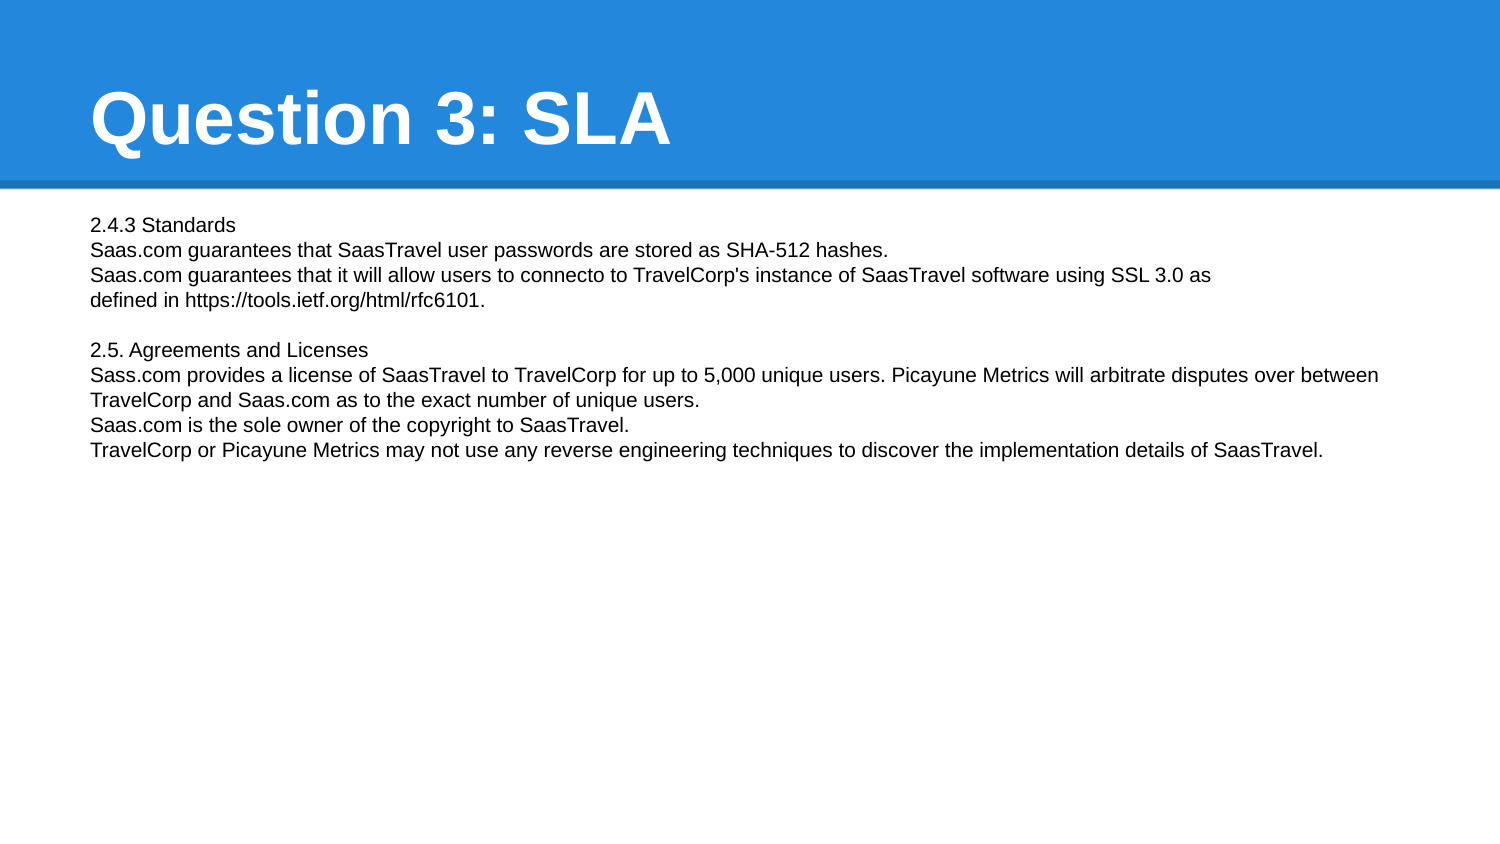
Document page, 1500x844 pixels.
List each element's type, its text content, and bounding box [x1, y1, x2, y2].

title Question 3: SLA [75, 33, 1425, 175]
list 2.4.3 Standards Saas.com guarantees that SaasTravel user passwords are stored as SHA-512 hashes. Saas.com guarantees that it will allow users to connecto to TravelCorp's instance of SaasTravel software using SSL 3.0 as defined in https://tools.ietf.org/html/rfc6101. 2.5. Agreements and Licenses Sass.com provides a license of SaasTravel to TravelCorp for up to 5,000 unique users. Picayune Metrics will arbitrate disputes over between TravelCorp and Saas.com as to the exact number of unique users. Saas.com is the sole owner of the copyright to SaasTravel. TravelCorp or Picayune Metrics may not use any reverse engineering techniques to discover the implementation details of SaasTravel. [75, 196, 1425, 808]
